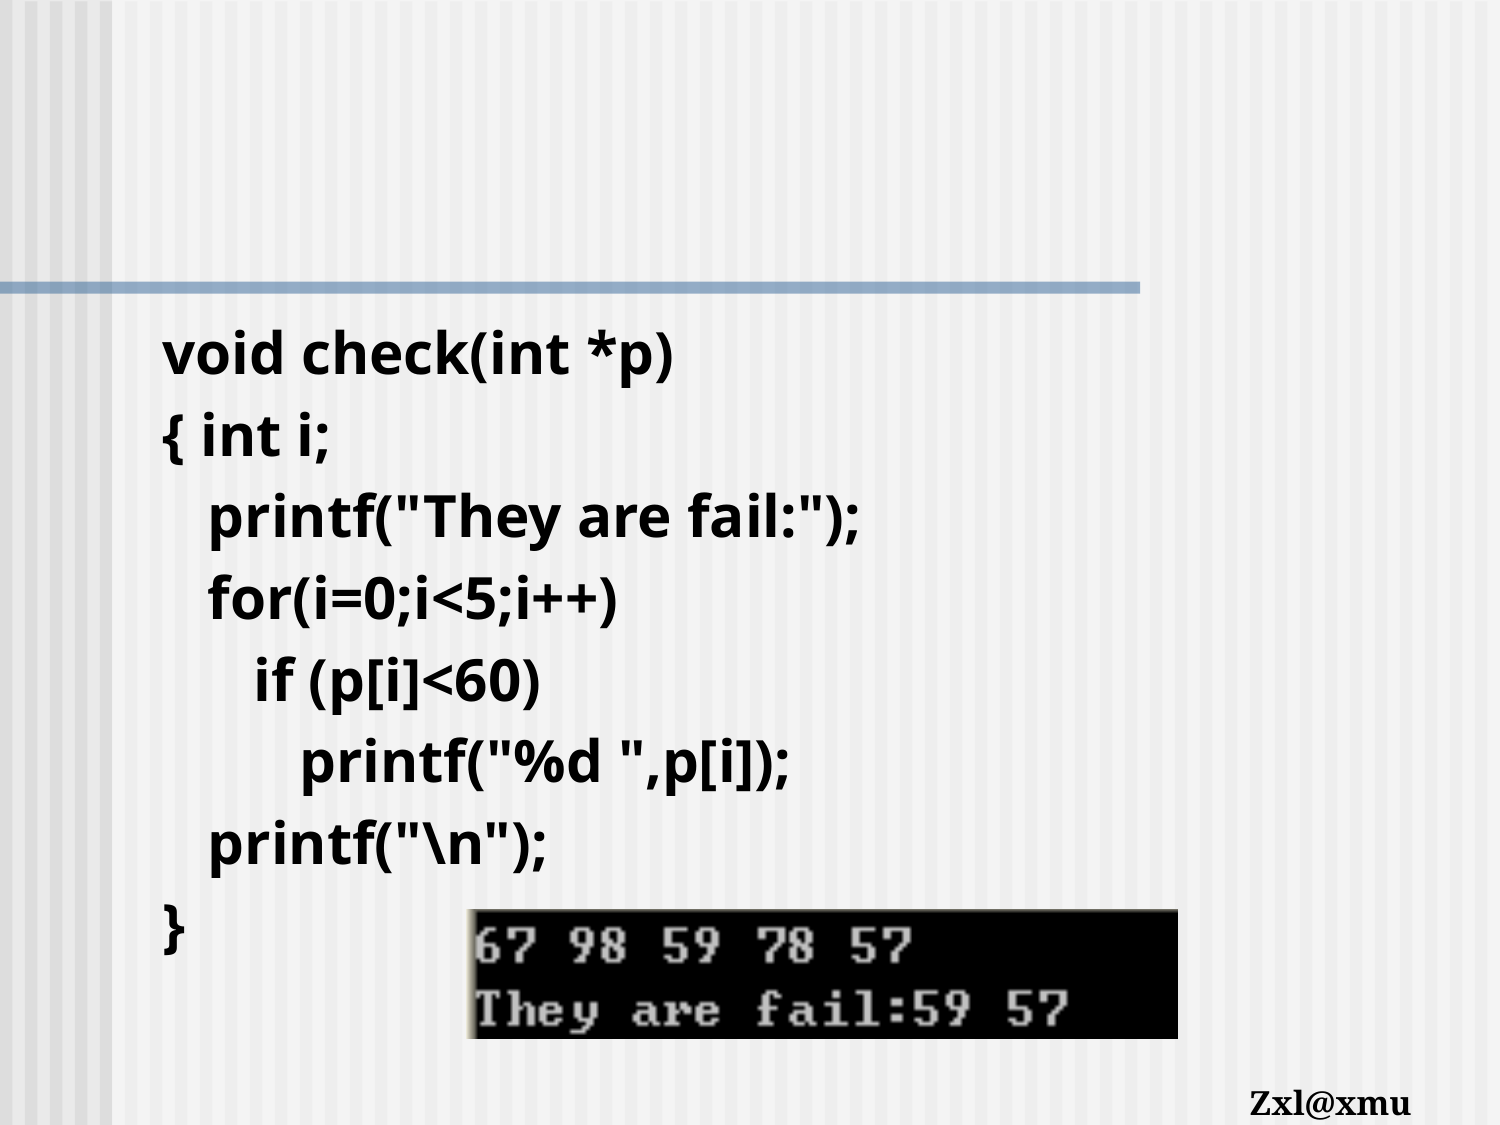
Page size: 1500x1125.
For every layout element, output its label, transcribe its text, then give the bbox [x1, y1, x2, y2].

list void check(int *p) { int i; printf("They are fail:"); for(i=0;i<5;i++) if (p[i]<60) printf("%d ",p[i]); printf("\n"); } [147, 308, 1243, 1035]
picture [466, 909, 1178, 1039]
